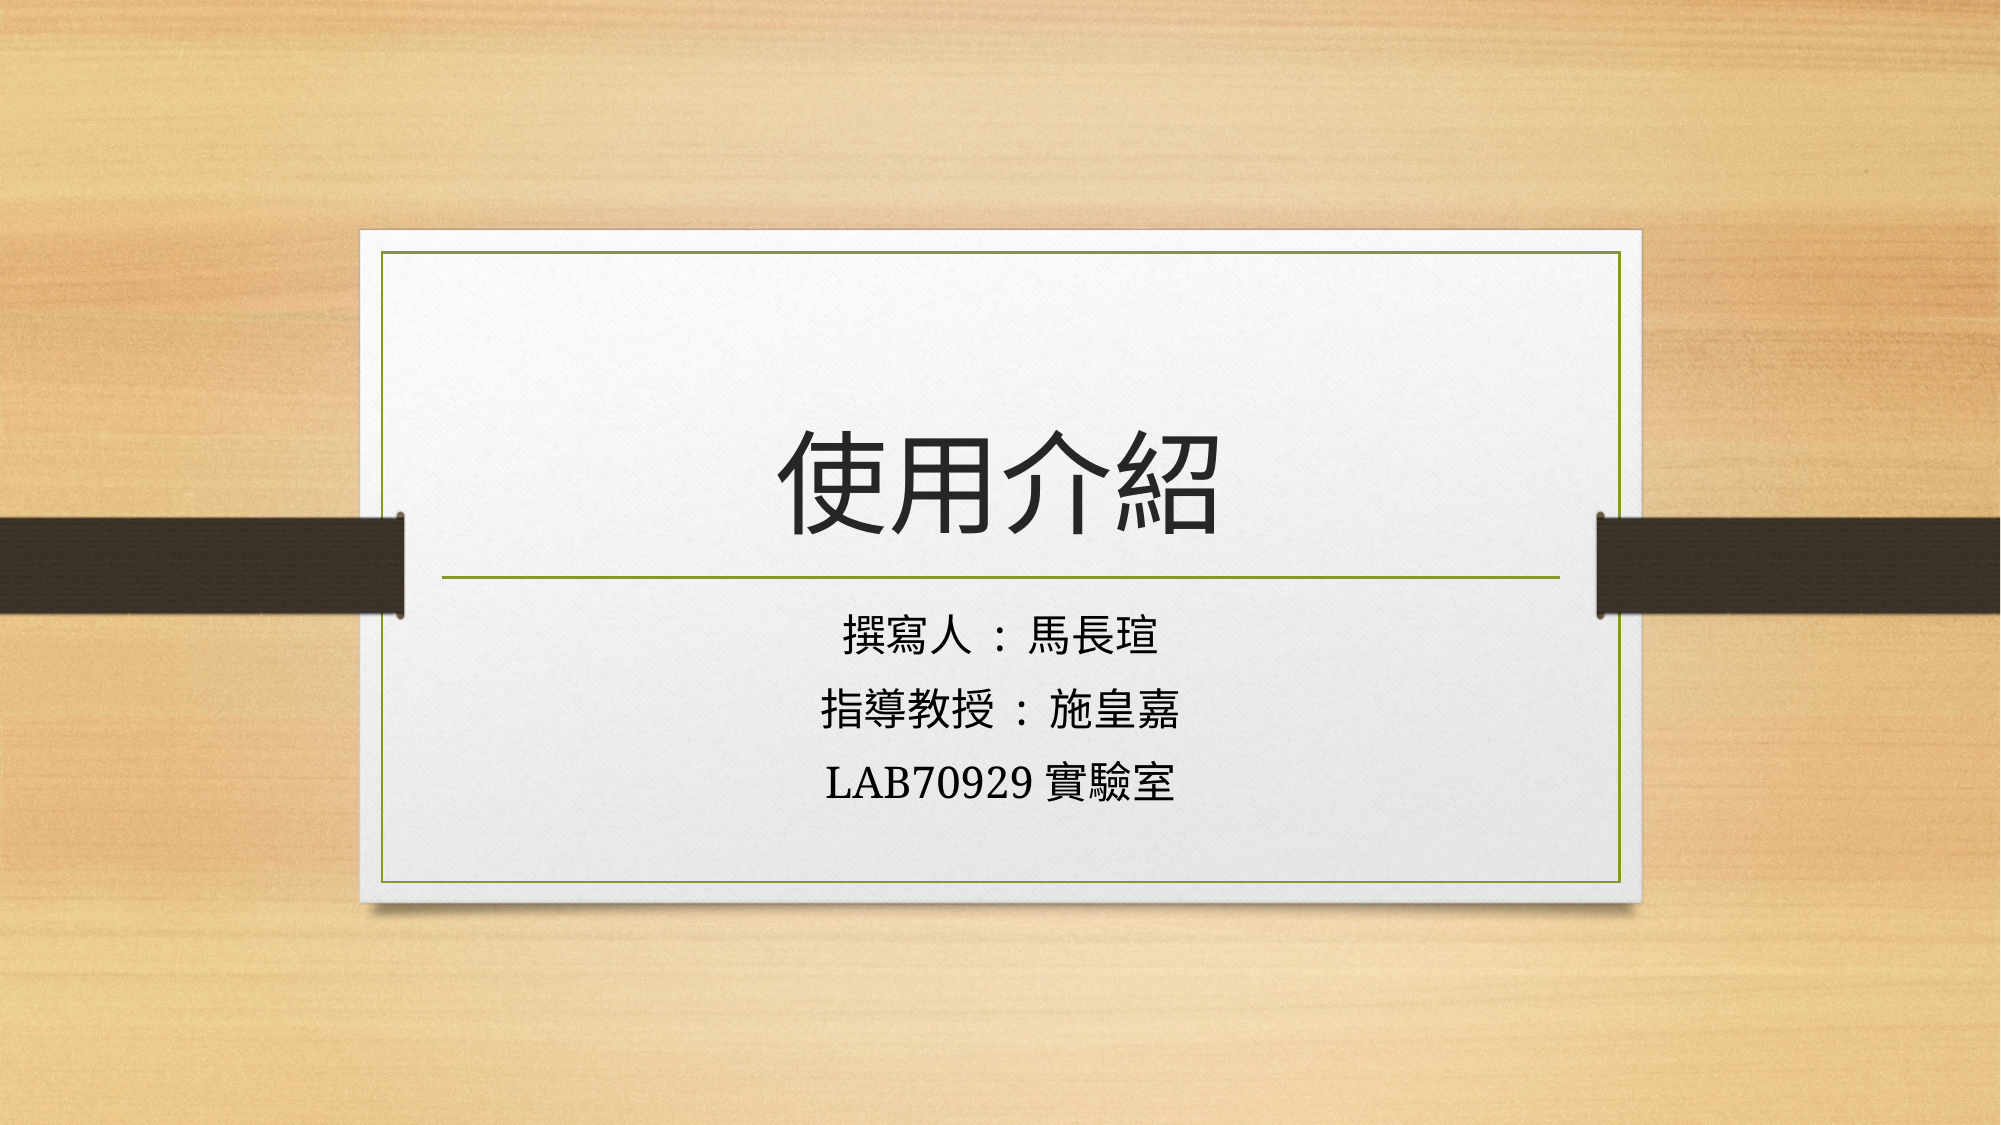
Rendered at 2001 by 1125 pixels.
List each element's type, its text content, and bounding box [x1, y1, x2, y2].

subtitle 撰寫人 : 馬長瑄 指導教授 : 施皇嘉 LAB70929實驗室 [441, 600, 1560, 817]
picture [0, 0, 2001, 1125]
title 使用介紹 [441, 306, 1560, 556]
